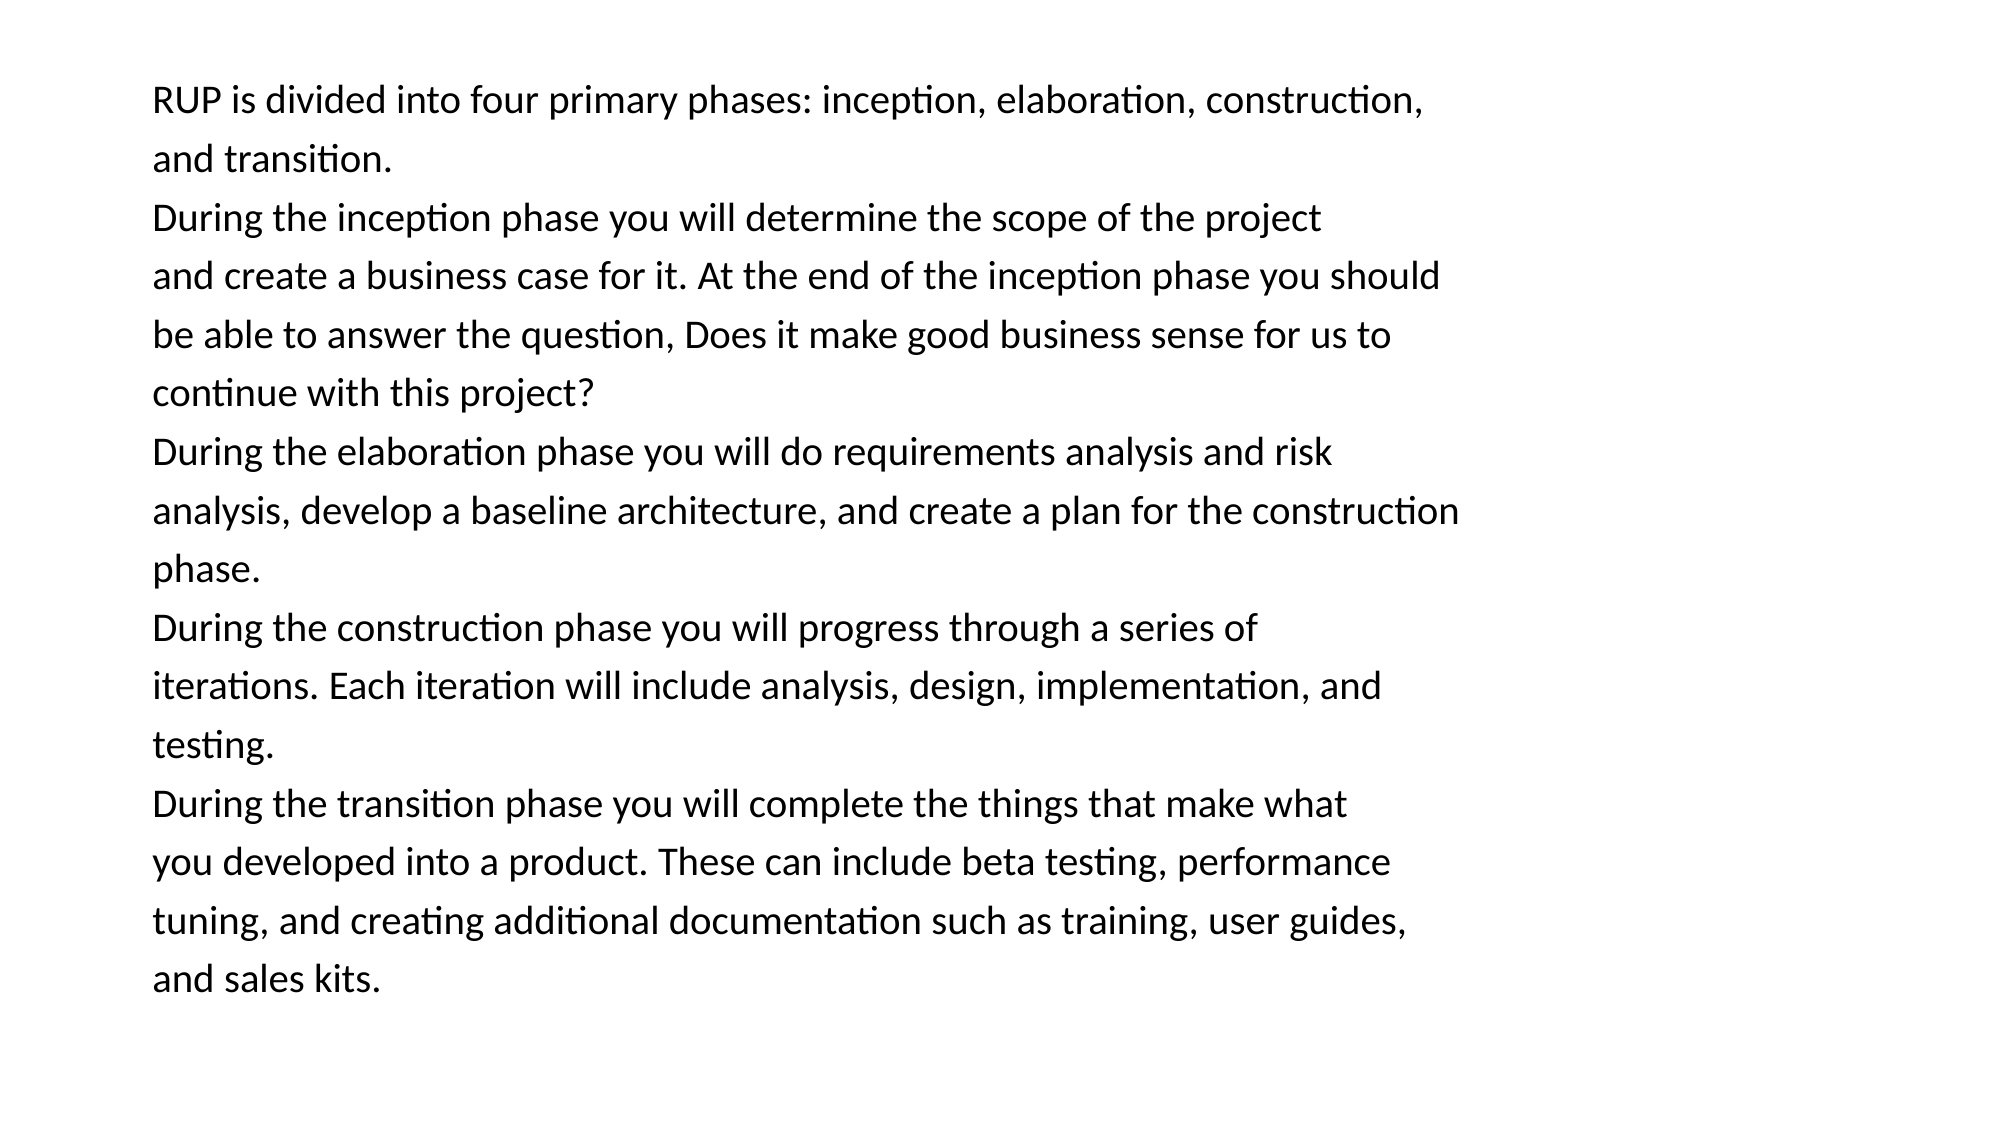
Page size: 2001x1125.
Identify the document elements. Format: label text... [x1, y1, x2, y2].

list RUP is divided into four primary phases: inception, elaboration, construction, and transition. During the inception phase you will determine the scope of the project and create a business case for it. At the end of the inception phase you should be able to answer the question, Does it make good business sense for us to continue with this project? During the elaboration phase you will do requirements analysis and risk analysis, develop a baseline architecture, and create a plan for the construction phase. During the construction phase you will progress through a series of iterations. Each iteration will include analysis, design, implementation, and testing. During the transition phase you will complete the things that make what you developed into a product. These can include beta testing, performance tuning, and creating additional documentation such as training, user guides, and sales kits. [137, 71, 1863, 1014]
